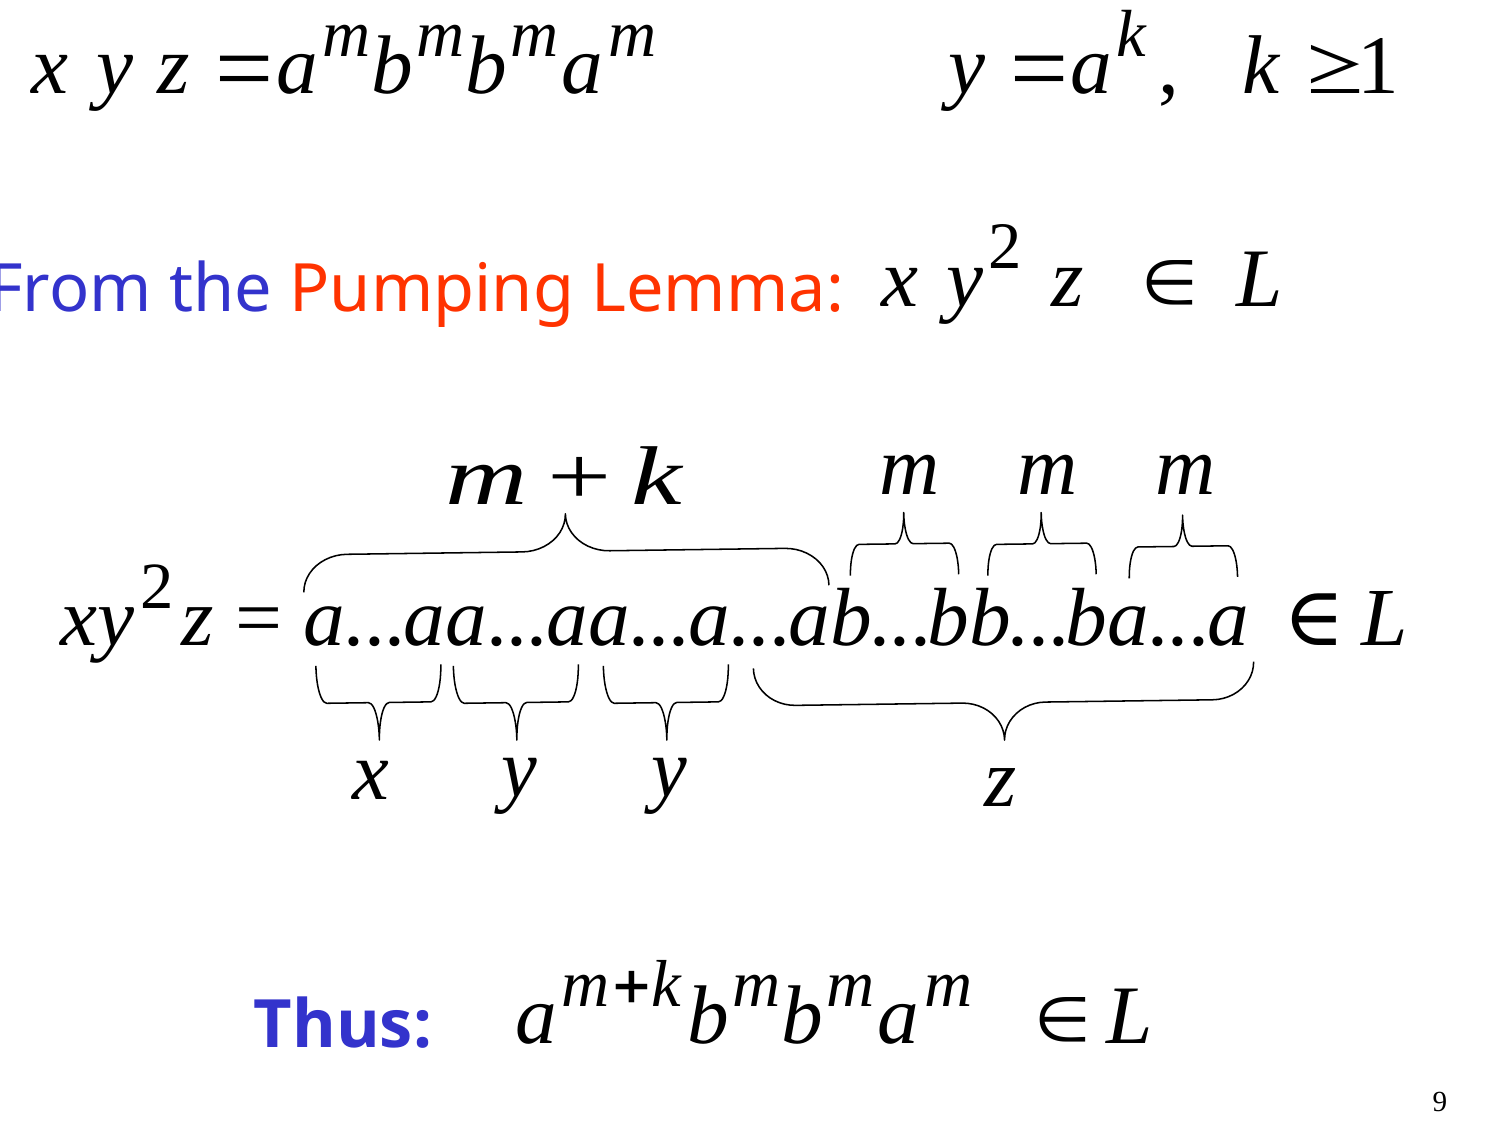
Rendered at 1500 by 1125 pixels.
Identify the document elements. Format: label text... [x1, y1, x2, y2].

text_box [1151, 450, 1217, 501]
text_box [874, 212, 1286, 332]
text_box From the Pumping Lemma: [0, 237, 860, 333]
text_box Thus: [238, 973, 448, 1069]
text_box [604, 679, 728, 741]
text_box [454, 679, 578, 741]
text_box [991, 512, 1093, 550]
text_box [755, 679, 1250, 741]
text_box [1134, 515, 1233, 550]
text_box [441, 439, 695, 512]
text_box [512, 949, 1157, 1069]
text_box [535, 519, 601, 550]
text_box [853, 512, 955, 550]
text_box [641, 752, 692, 820]
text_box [53, 552, 1411, 671]
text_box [876, 450, 942, 501]
slide_number 9 [1149, 1074, 1463, 1125]
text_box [978, 764, 1022, 811]
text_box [24, 0, 659, 119]
text_box [316, 679, 441, 741]
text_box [345, 755, 394, 806]
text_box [937, 0, 1394, 119]
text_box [491, 752, 542, 820]
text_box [1014, 450, 1080, 501]
